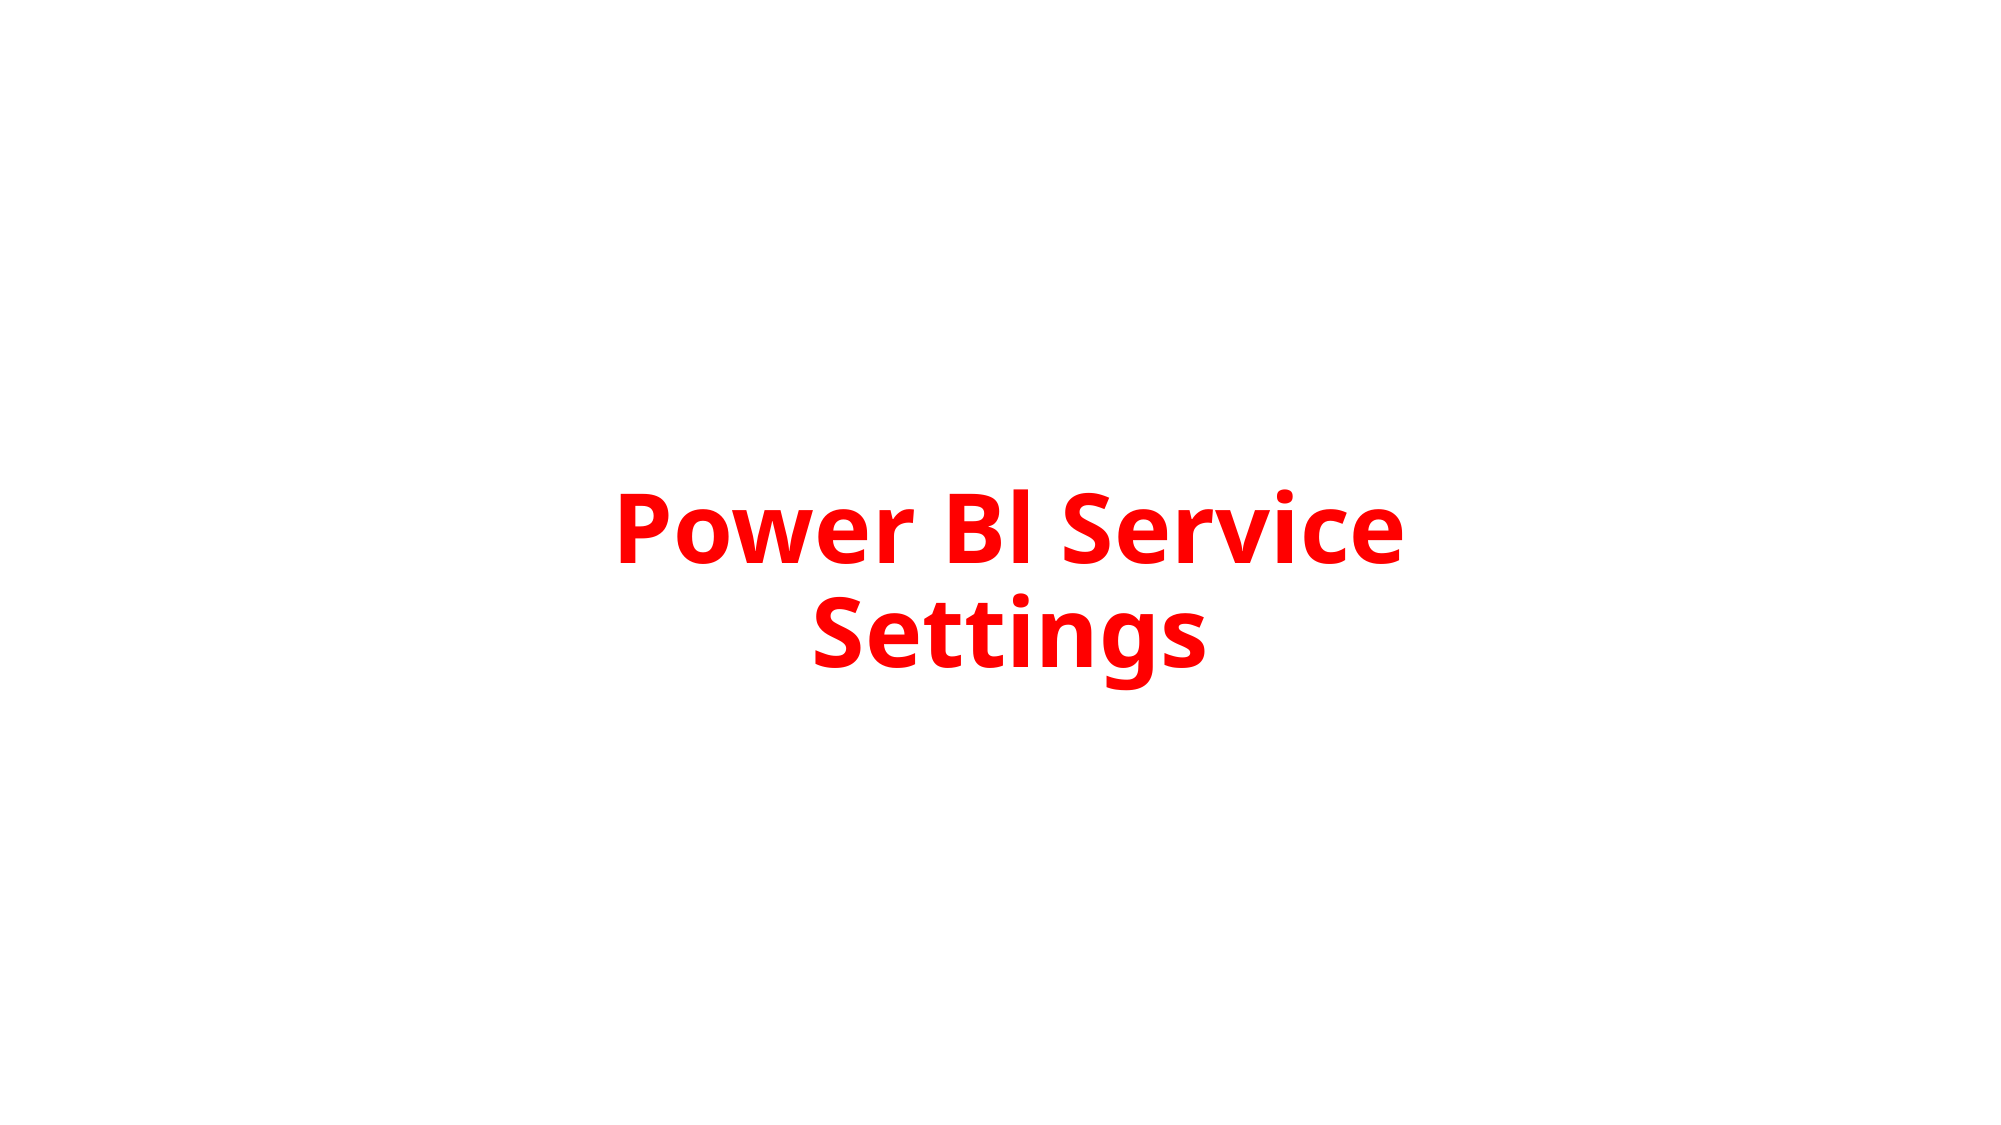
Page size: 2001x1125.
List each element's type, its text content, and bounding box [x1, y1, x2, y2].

title Power Bl Service Settings [0, 471, 2000, 698]
